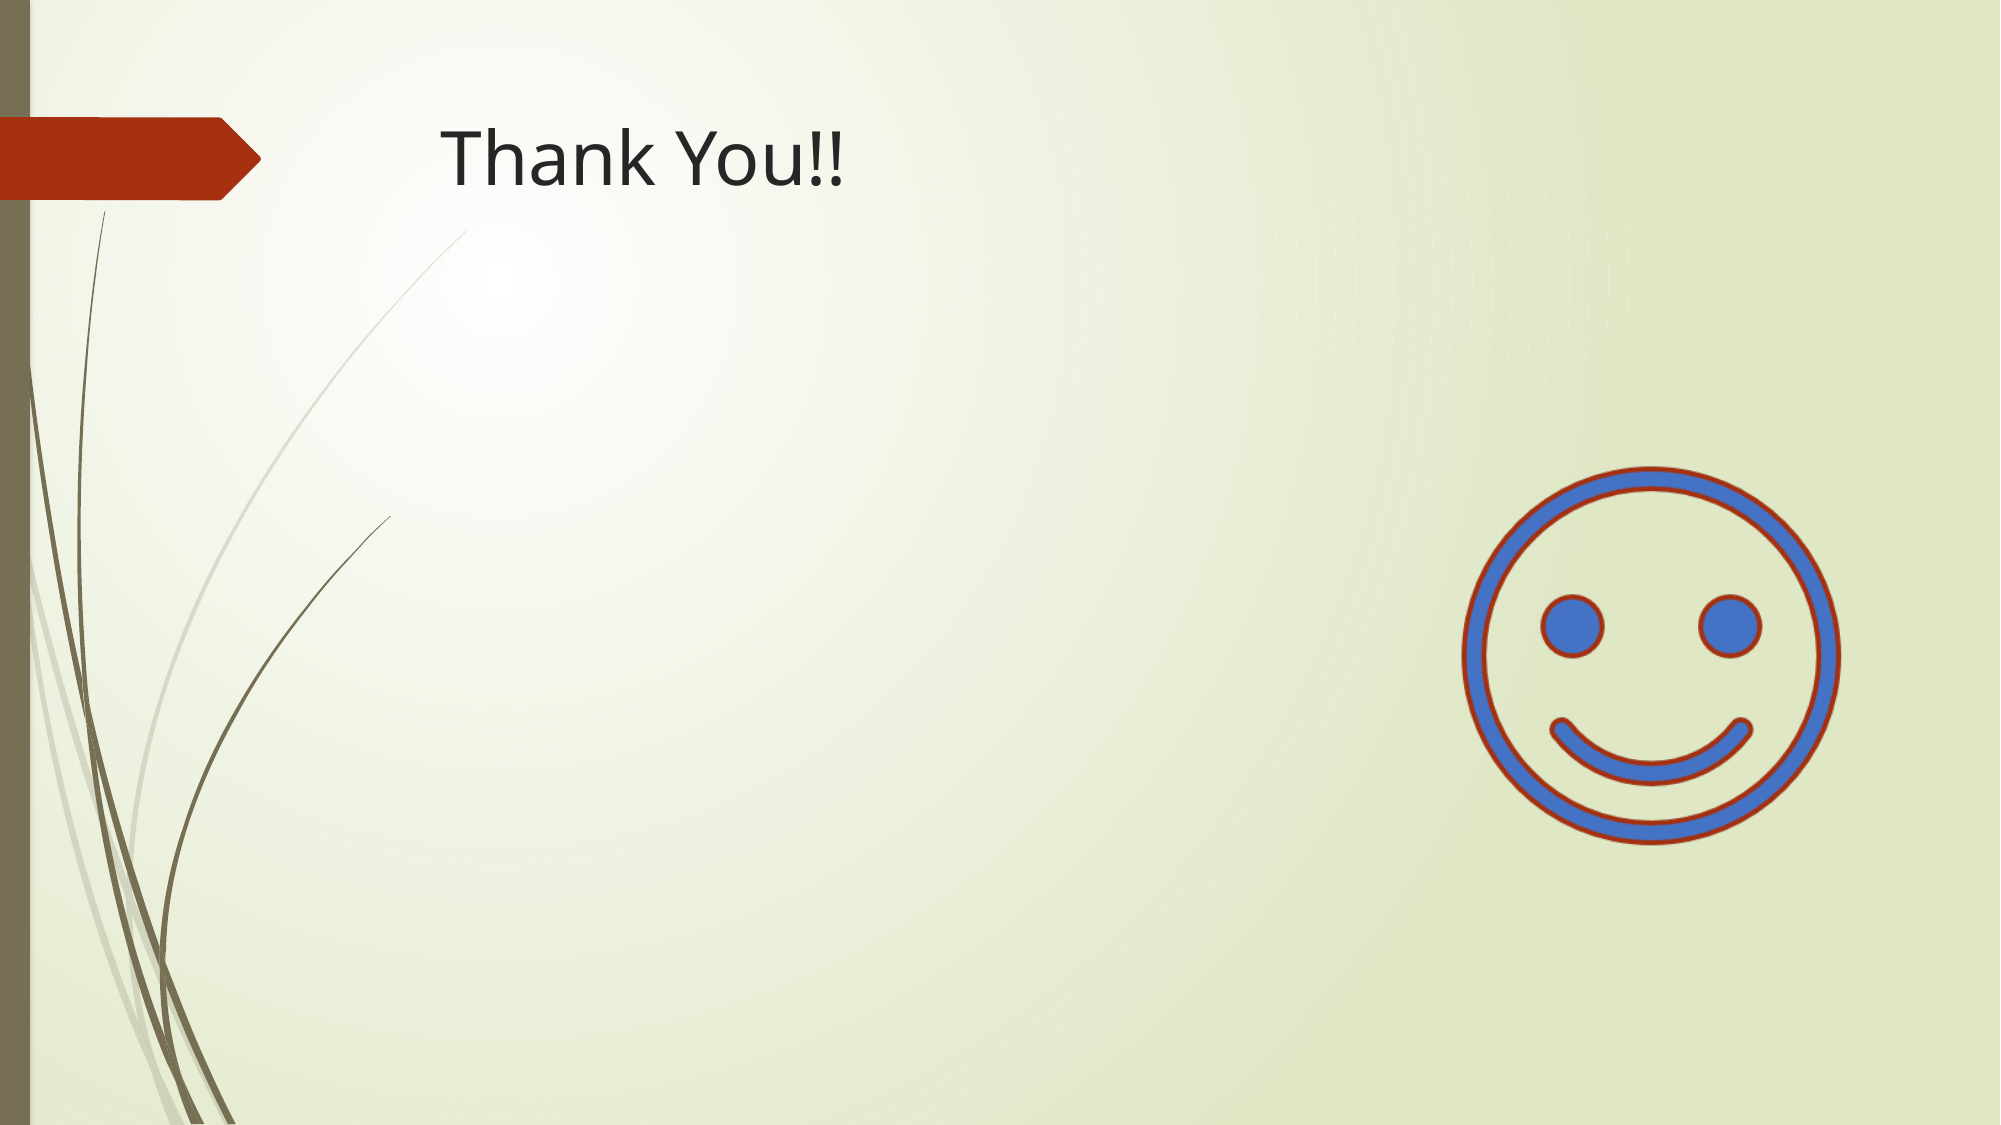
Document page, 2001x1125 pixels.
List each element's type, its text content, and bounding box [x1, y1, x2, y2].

title Thank You!! [425, 102, 1888, 313]
picture [1415, 419, 1888, 892]
